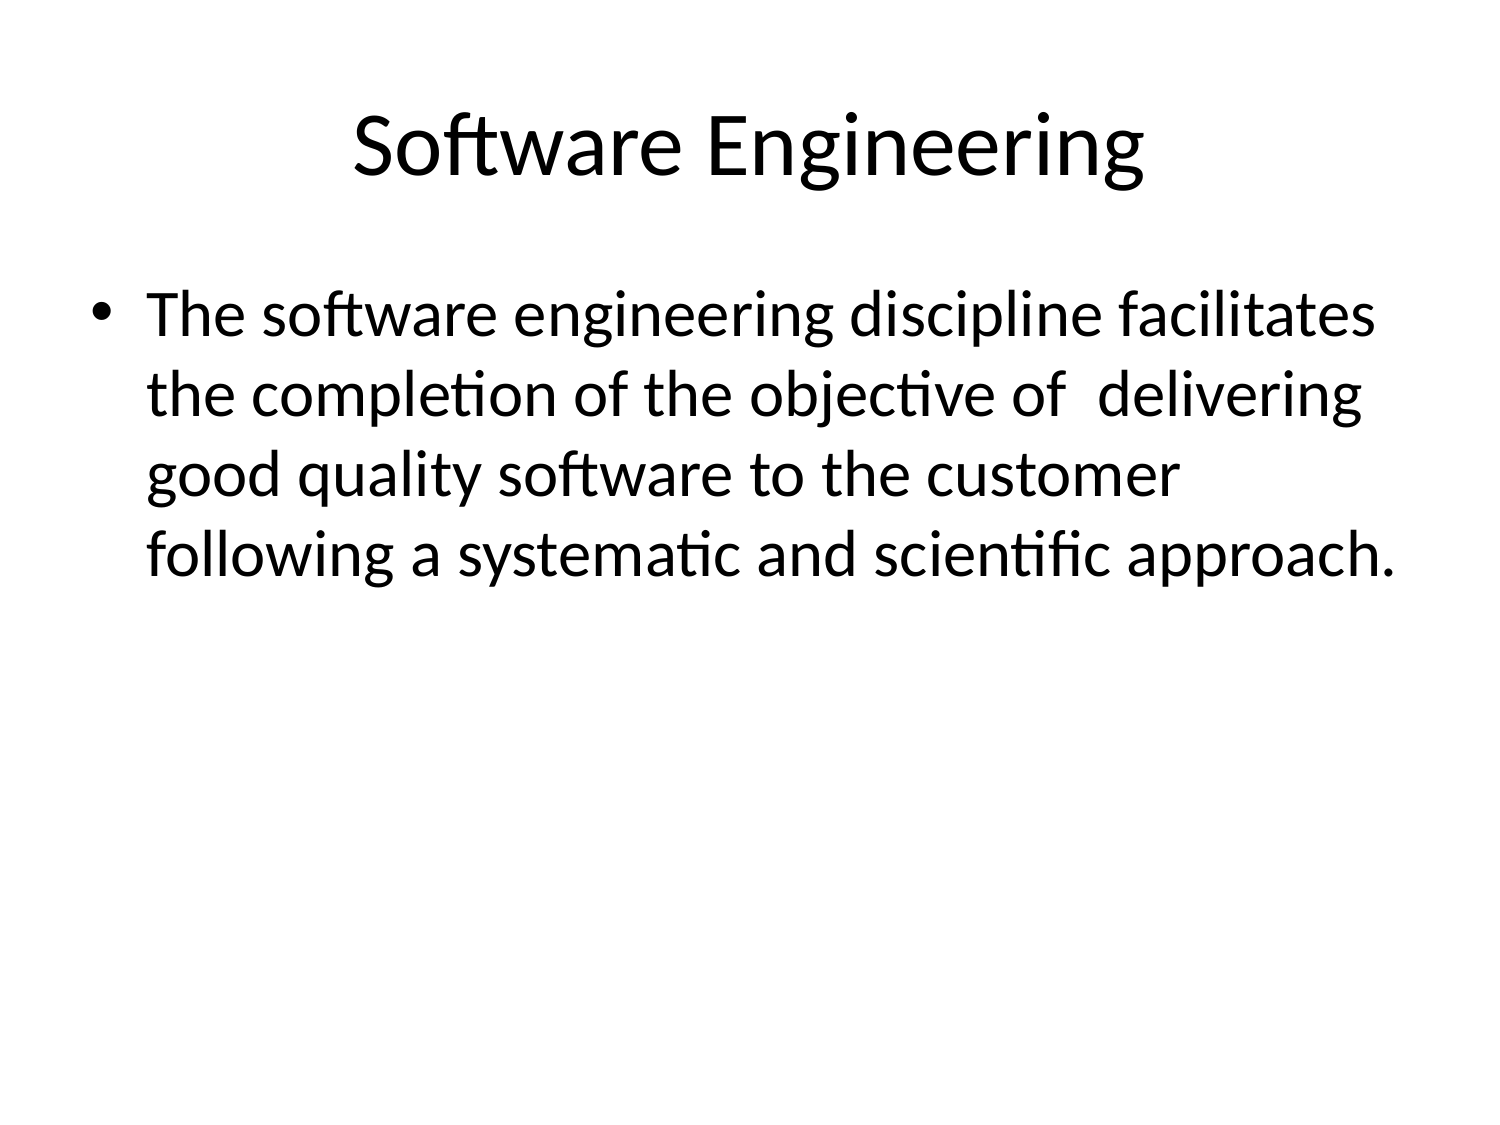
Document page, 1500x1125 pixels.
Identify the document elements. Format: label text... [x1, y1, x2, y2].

list The software engineering discipline facilitates the completion of the objective of delivering good quality software to the customer following a systematic and scientific approach. [75, 262, 1425, 1005]
title Software Engineering [75, 45, 1425, 233]
